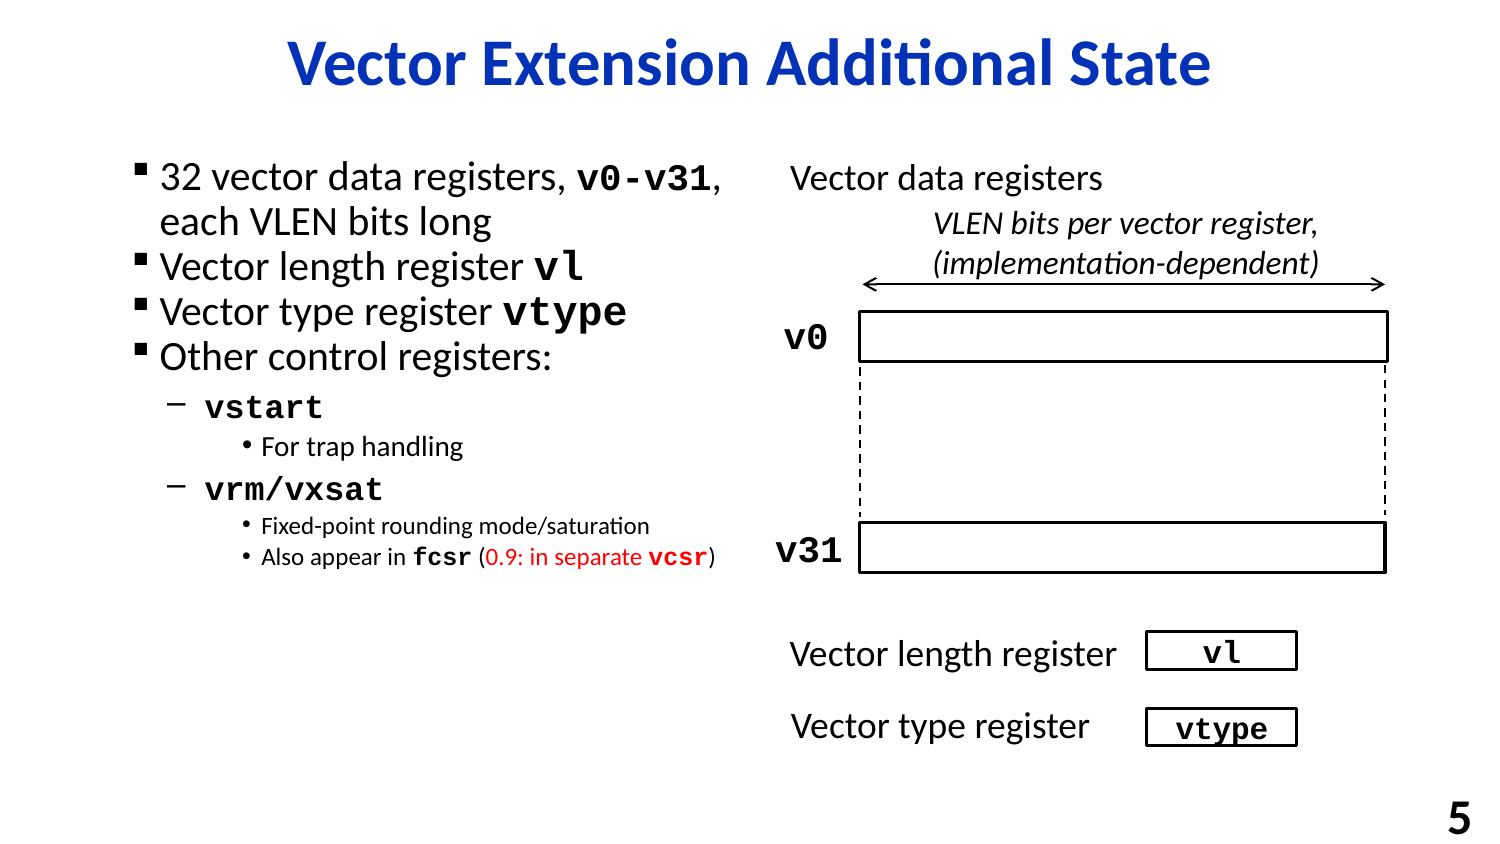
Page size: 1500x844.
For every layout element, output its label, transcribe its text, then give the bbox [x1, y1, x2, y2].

slide_number 5 [1174, 796, 1488, 834]
text_box VLEN bits per vector register, (implementation-dependent) [842, 193, 1410, 289]
text_box Vector type register [775, 693, 1106, 753]
text_box [859, 311, 1388, 362]
text_box Vector length register [774, 621, 1133, 681]
list 32 vector data registers, v0-v31, each VLEN bits long Vector length register vl Vector type register vtype Other control registers: vstart For trap handling vrm/vxsat Fixed-point rounding mode/saturation Also appear in fcsr (0.9: in separate vcsr) [114, 146, 751, 754]
text_box v0 [768, 304, 844, 365]
text_box v31 [760, 517, 858, 578]
text_box [859, 522, 1386, 573]
title Vector Extension Additional State [99, 18, 1401, 110]
text_box Vector data registers [775, 145, 1119, 206]
text_box vtype [1146, 708, 1297, 746]
text_box vl [1146, 631, 1297, 670]
